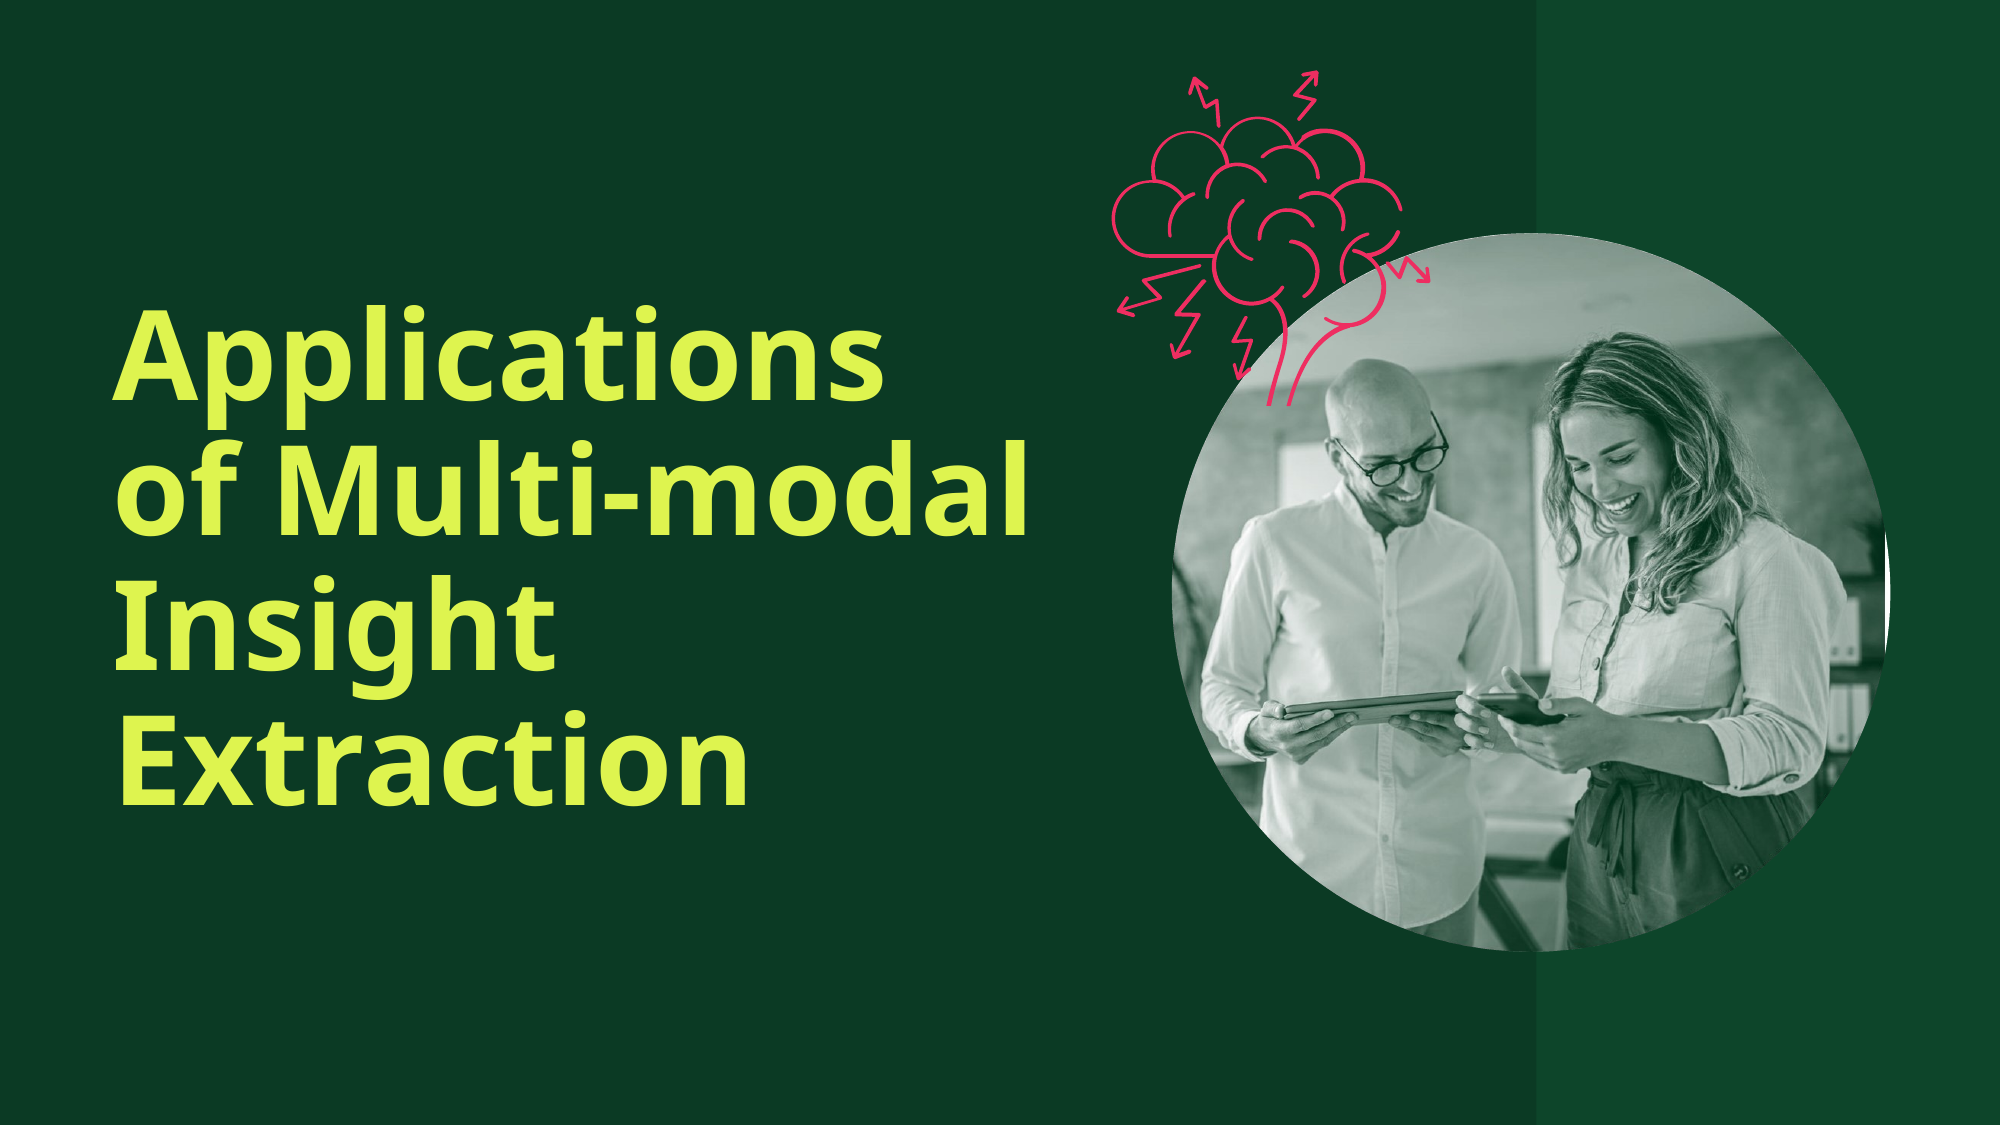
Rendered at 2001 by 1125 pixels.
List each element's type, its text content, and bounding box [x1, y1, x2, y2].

title Applications of Multi-modal Insight Extraction [112, 110, 1043, 1015]
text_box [1111, 69, 1432, 407]
picture [1171, 232, 1891, 953]
